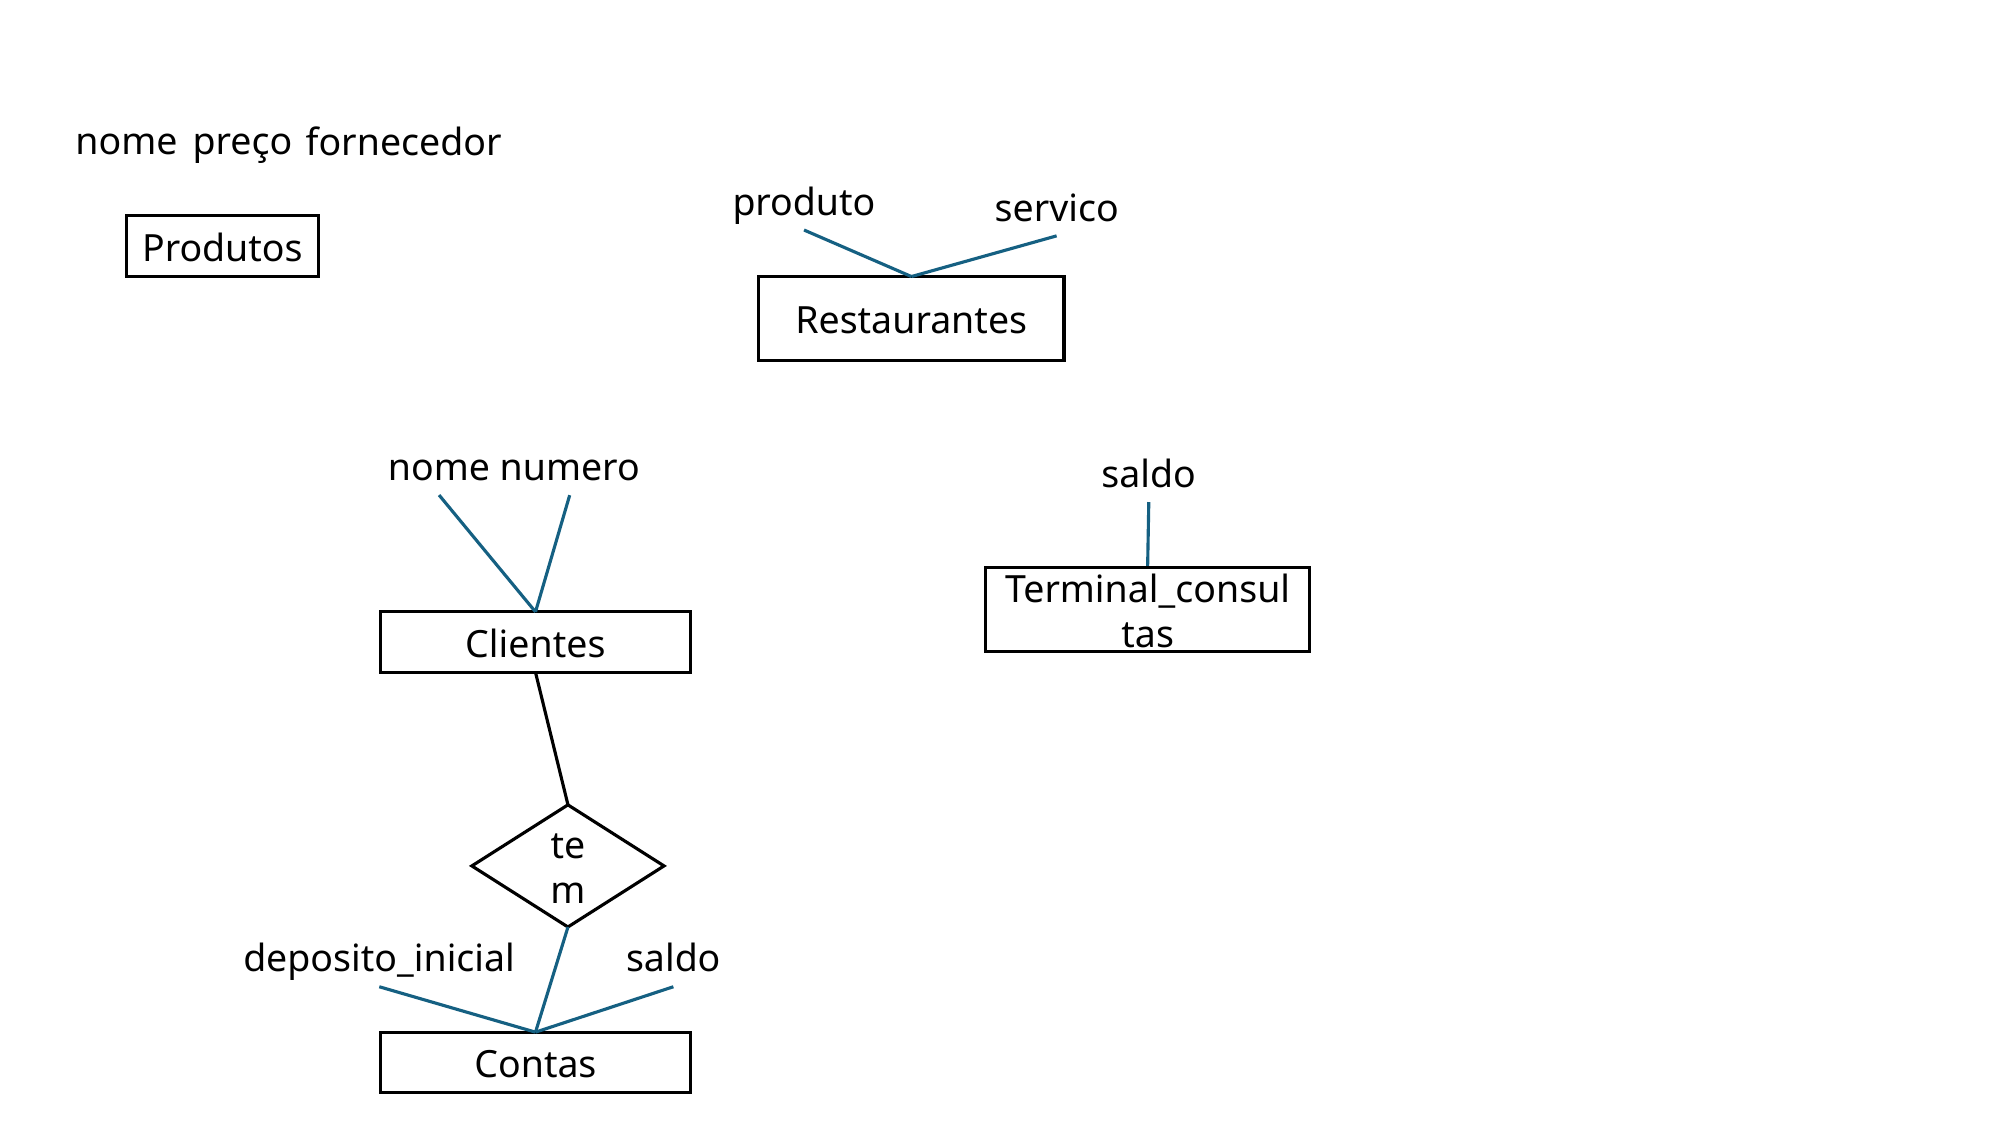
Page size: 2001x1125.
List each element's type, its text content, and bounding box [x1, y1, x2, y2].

text_box preço [177, 109, 308, 170]
text_box tem [468, 803, 667, 928]
text_box deposito_inicial [228, 926, 531, 987]
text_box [535, 671, 569, 806]
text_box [535, 926, 569, 987]
text_box fornecedor [290, 110, 517, 171]
text_box saldo [611, 926, 736, 987]
text_box Produtos [125, 214, 320, 278]
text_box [378, 987, 534, 1033]
text_box Restaurantes [757, 275, 1066, 362]
text_box Contas [379, 1031, 692, 1094]
text_box produto [717, 170, 891, 230]
text_box Clientes [379, 610, 692, 674]
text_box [910, 236, 1058, 278]
text_box Terminal_consultas [984, 566, 1311, 653]
text_box servico [979, 176, 1134, 236]
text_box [438, 495, 536, 613]
text_box saldo [1086, 442, 1211, 502]
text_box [534, 987, 674, 1033]
text_box nome [373, 435, 484, 496]
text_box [803, 230, 912, 278]
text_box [536, 495, 571, 613]
text_box numero [484, 435, 655, 496]
text_box nome [60, 109, 177, 170]
